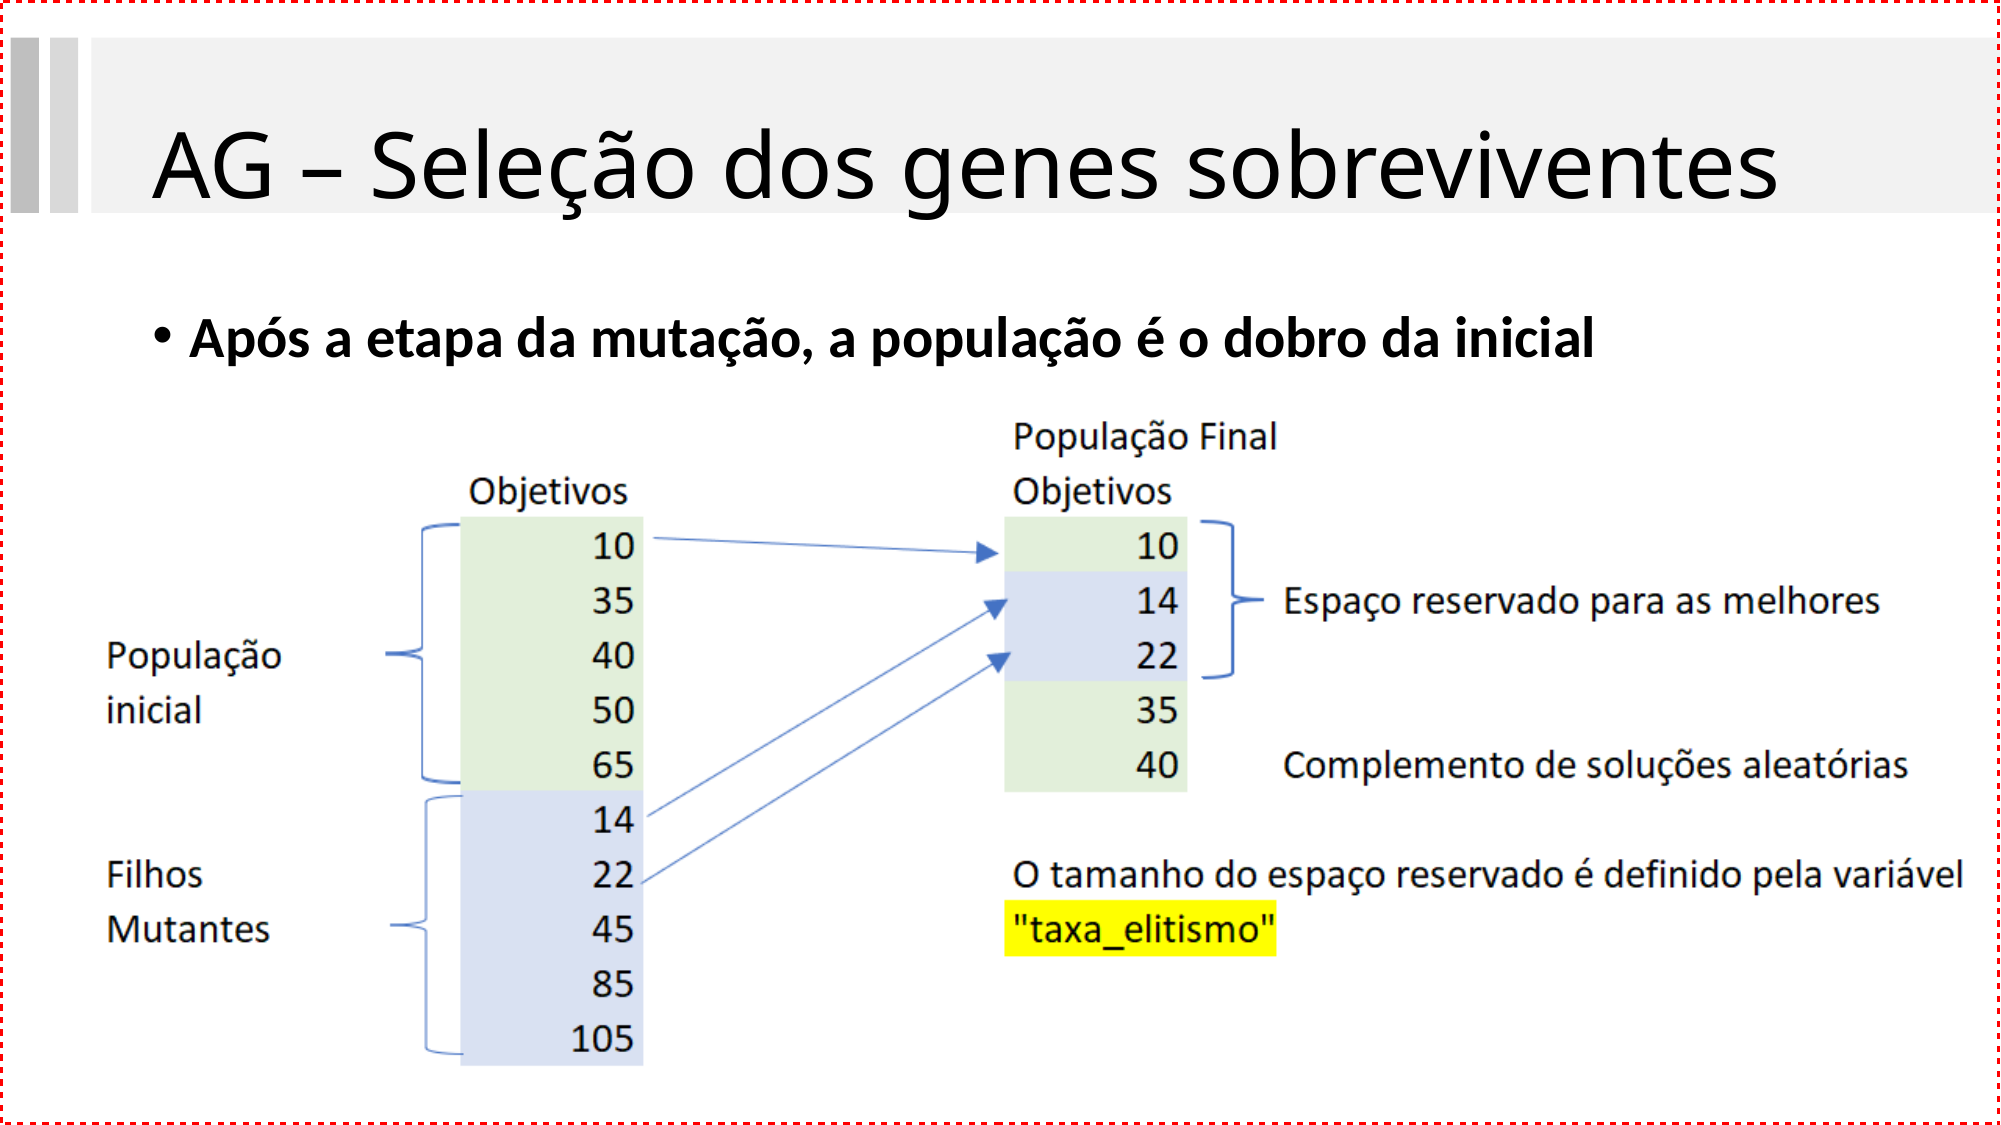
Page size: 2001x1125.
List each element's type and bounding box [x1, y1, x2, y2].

picture [73, 395, 1988, 1088]
text_box [0, 0, 2000, 1125]
text_box [10, 37, 2000, 213]
